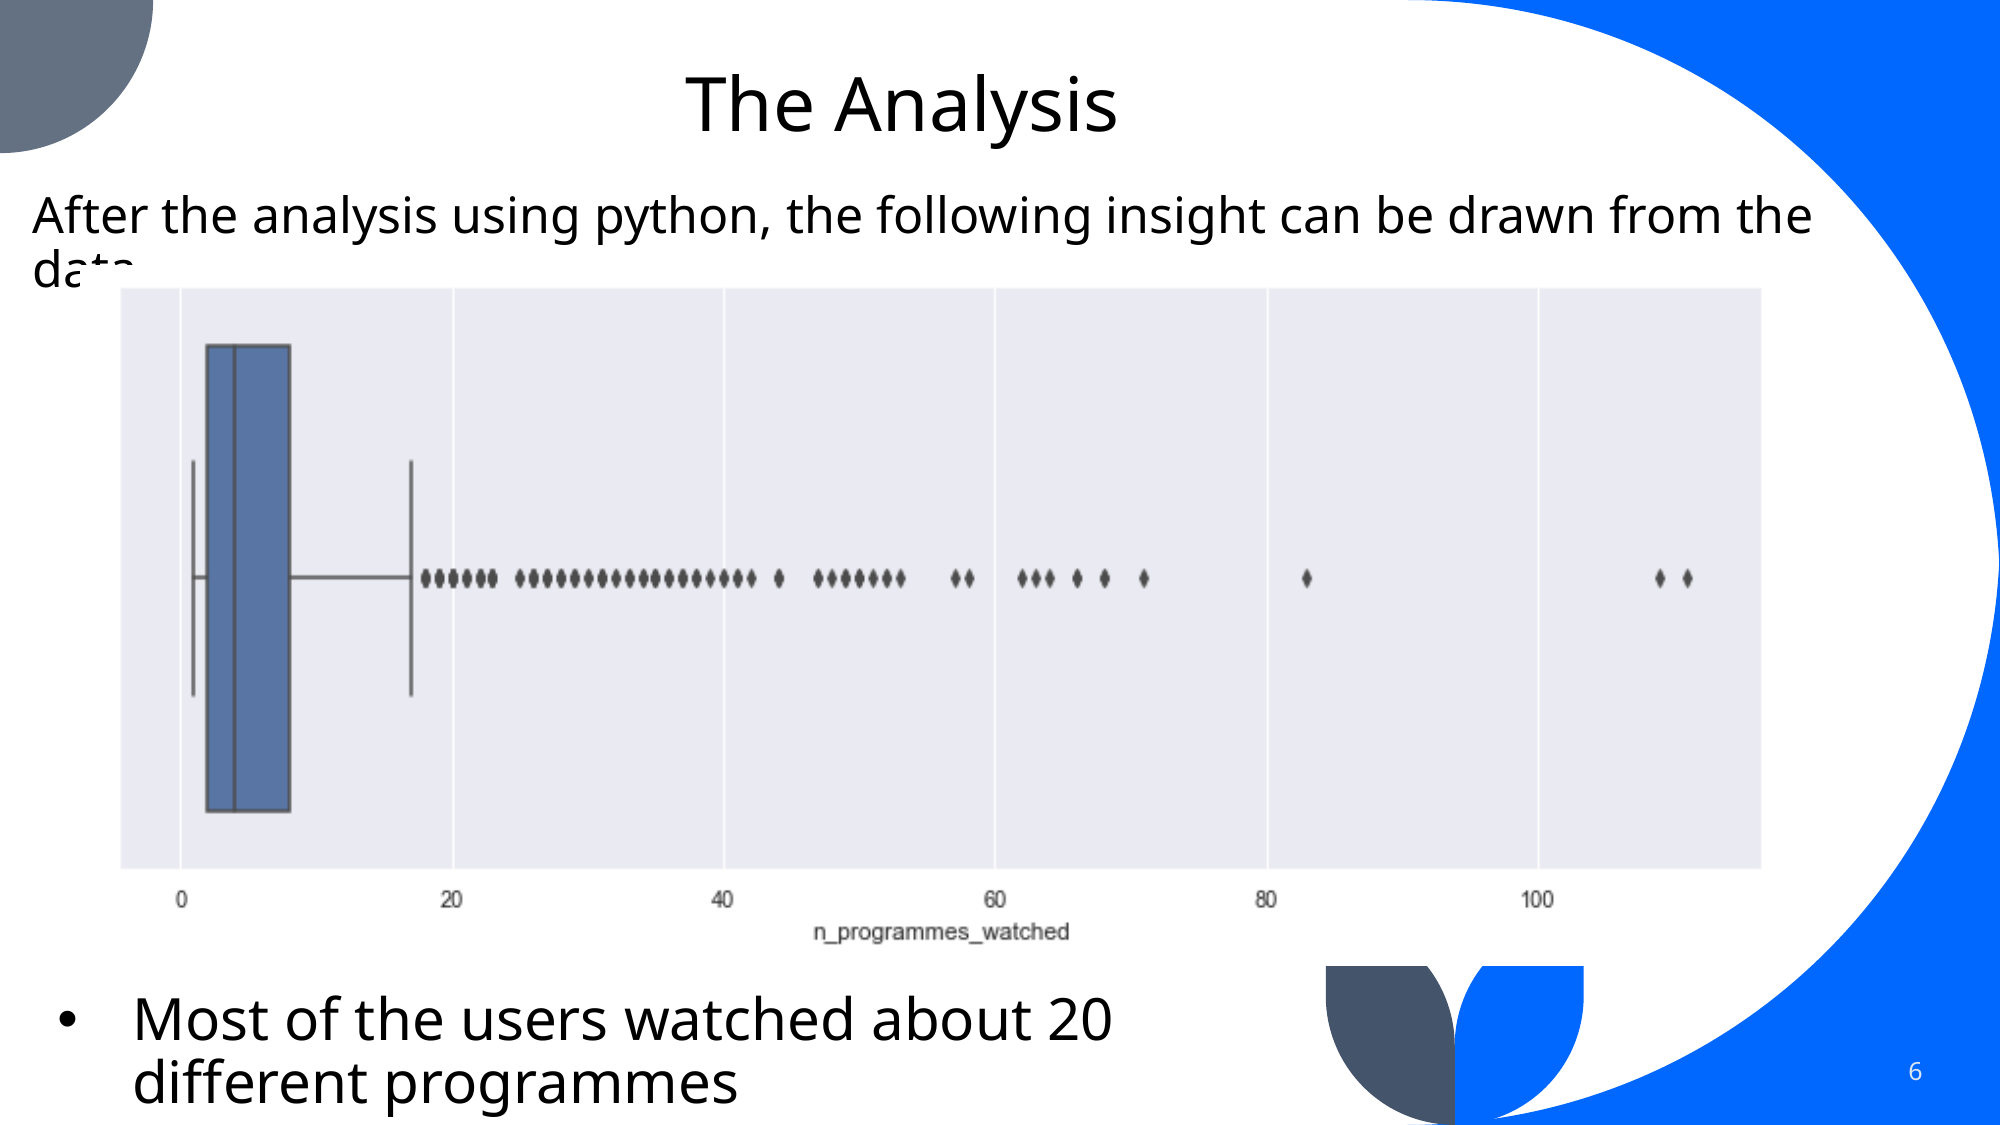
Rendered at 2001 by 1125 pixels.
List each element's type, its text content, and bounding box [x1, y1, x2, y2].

text_box Most of the users watched about 20 different programmes [42, 982, 1306, 1043]
text_box The Analysis [670, 59, 1306, 136]
list After the analysis using python, the following insight can be drawn from the data [17, 183, 1837, 243]
picture [80, 265, 1803, 966]
slide_number 6 [1665, 1042, 1938, 1103]
